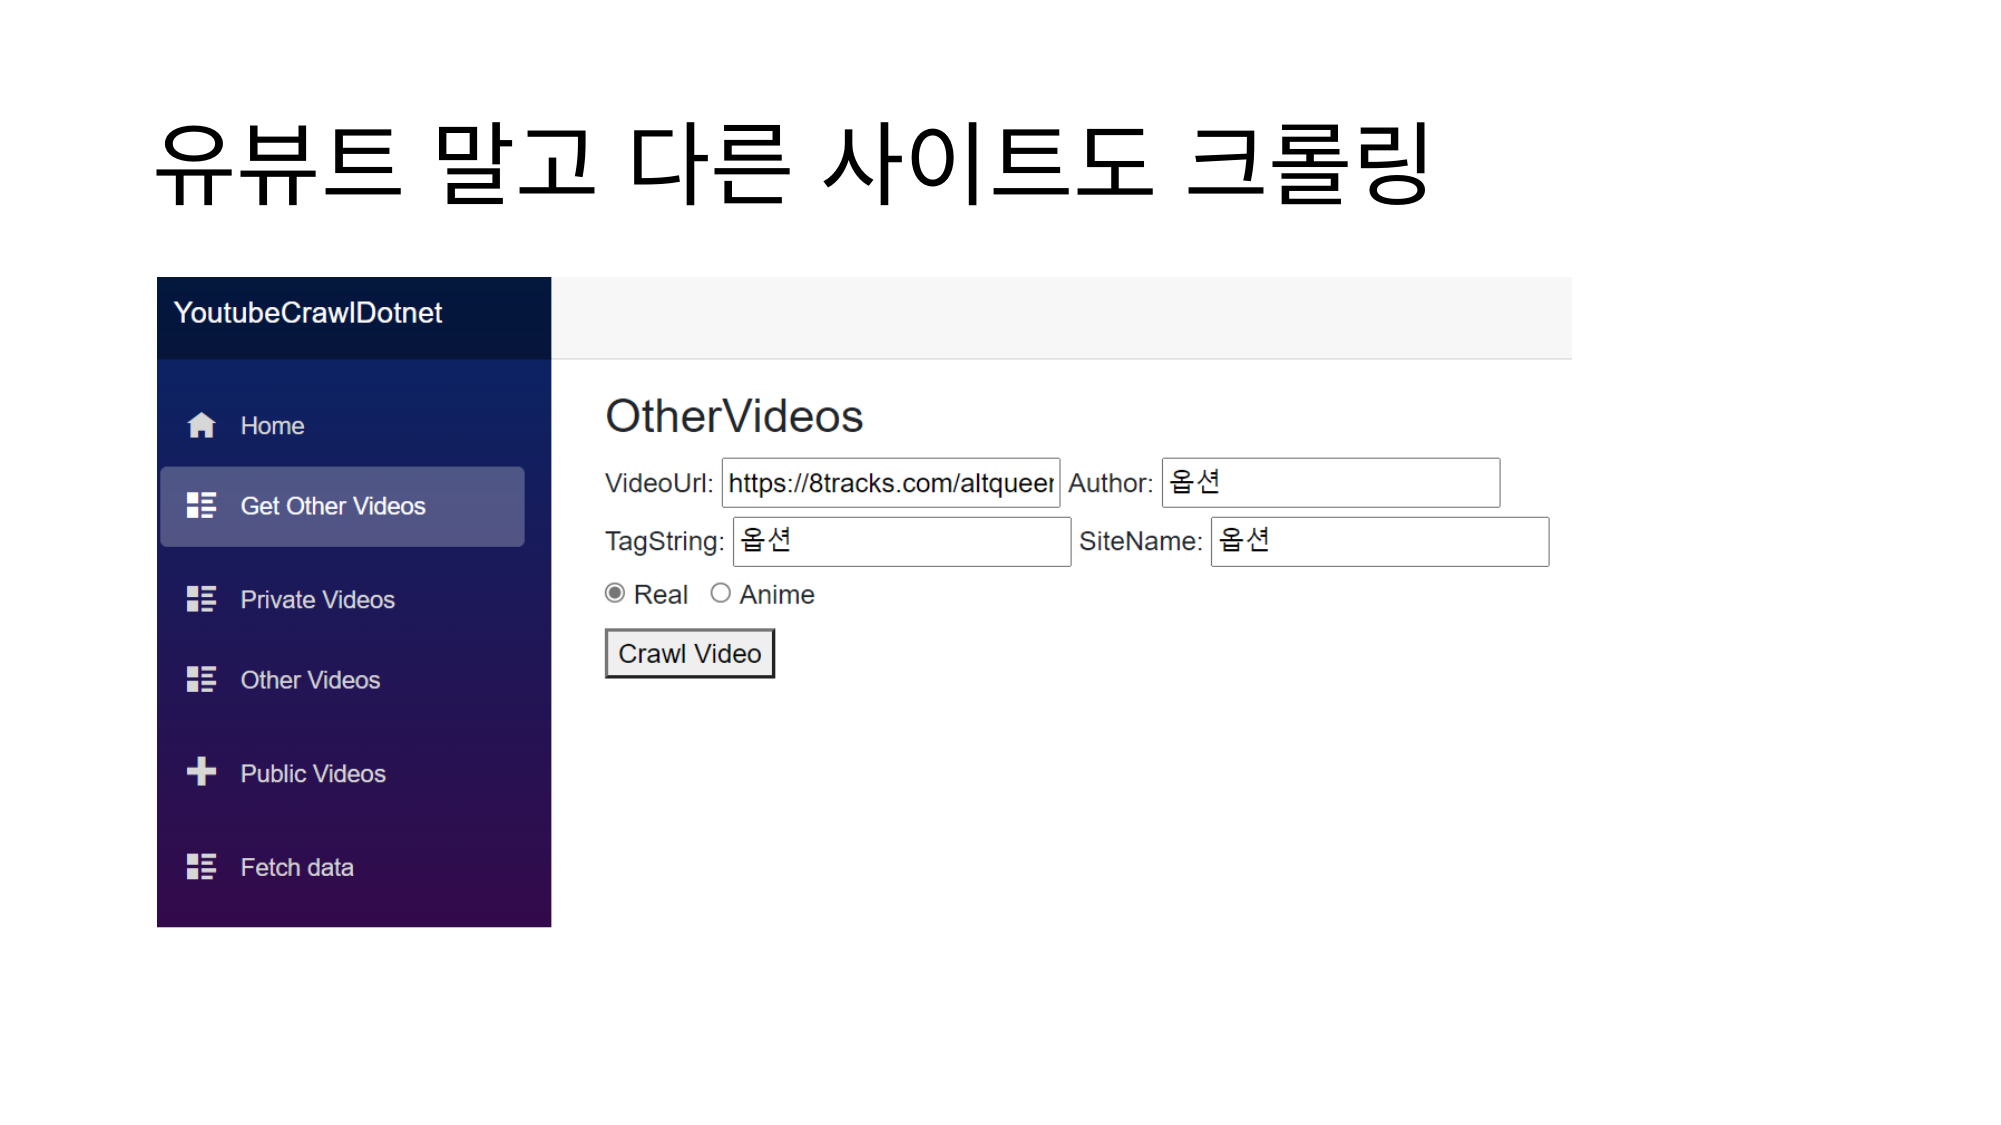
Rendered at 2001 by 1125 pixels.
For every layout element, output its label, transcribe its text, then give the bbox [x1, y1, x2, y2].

title 유뷰트 말고 다른 사이트도 크롤링 [137, 59, 1863, 278]
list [157, 277, 1572, 992]
